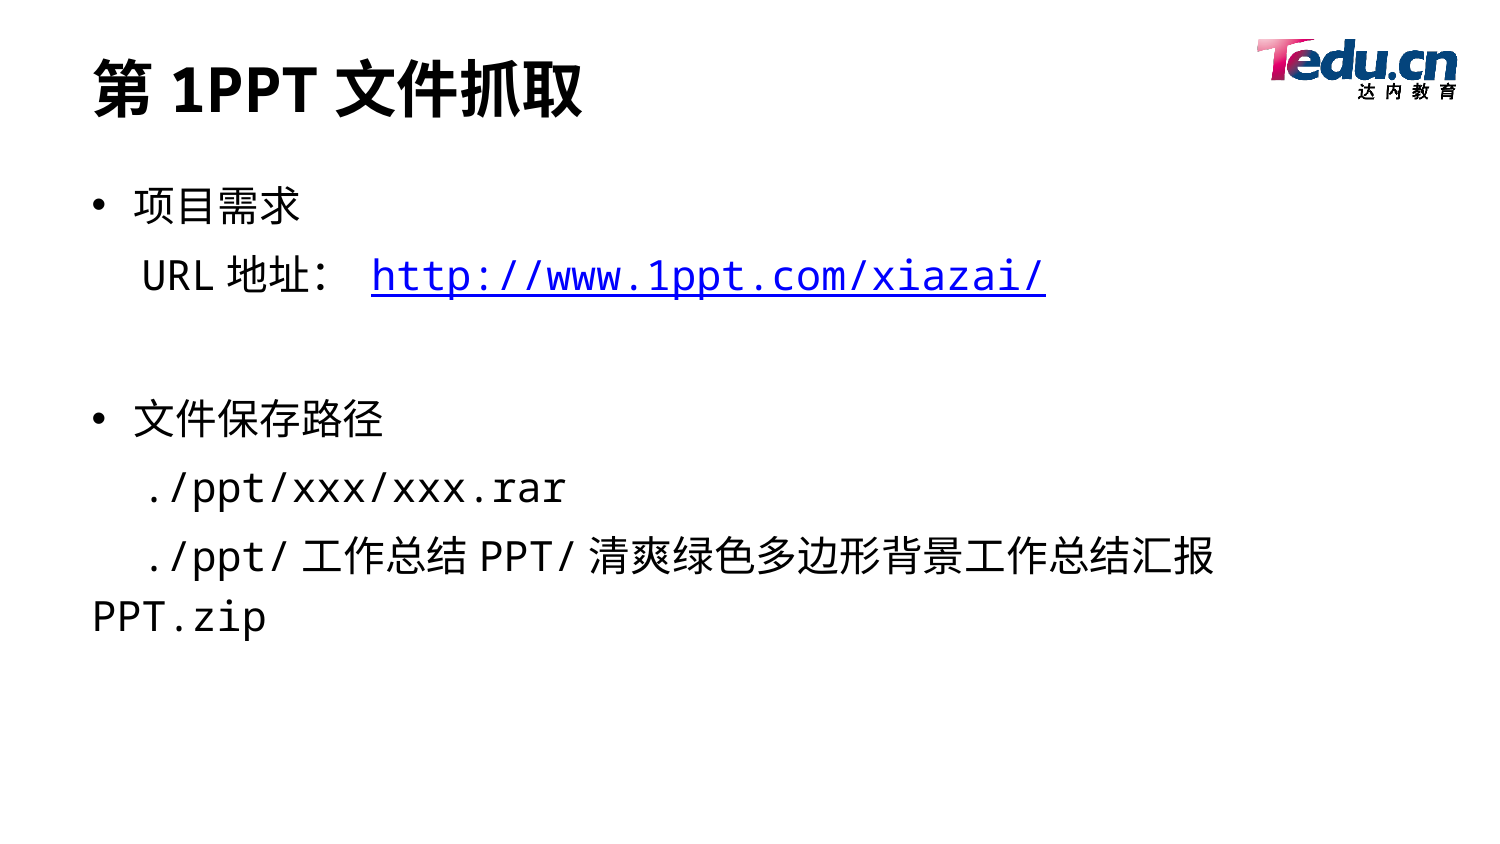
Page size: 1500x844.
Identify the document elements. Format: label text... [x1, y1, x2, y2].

list 项目需求 URL地址： http://www.1ppt.com/xiazai/ 文件保存路径 ./ppt/xxx/xxx.rar ./ppt/工作总结PPT/清爽绿色多边形背景工作总结汇报PPT.zip [76, 161, 1306, 592]
title 第1PPT文件抓取 [76, 43, 1188, 132]
picture [1234, 8, 1471, 115]
